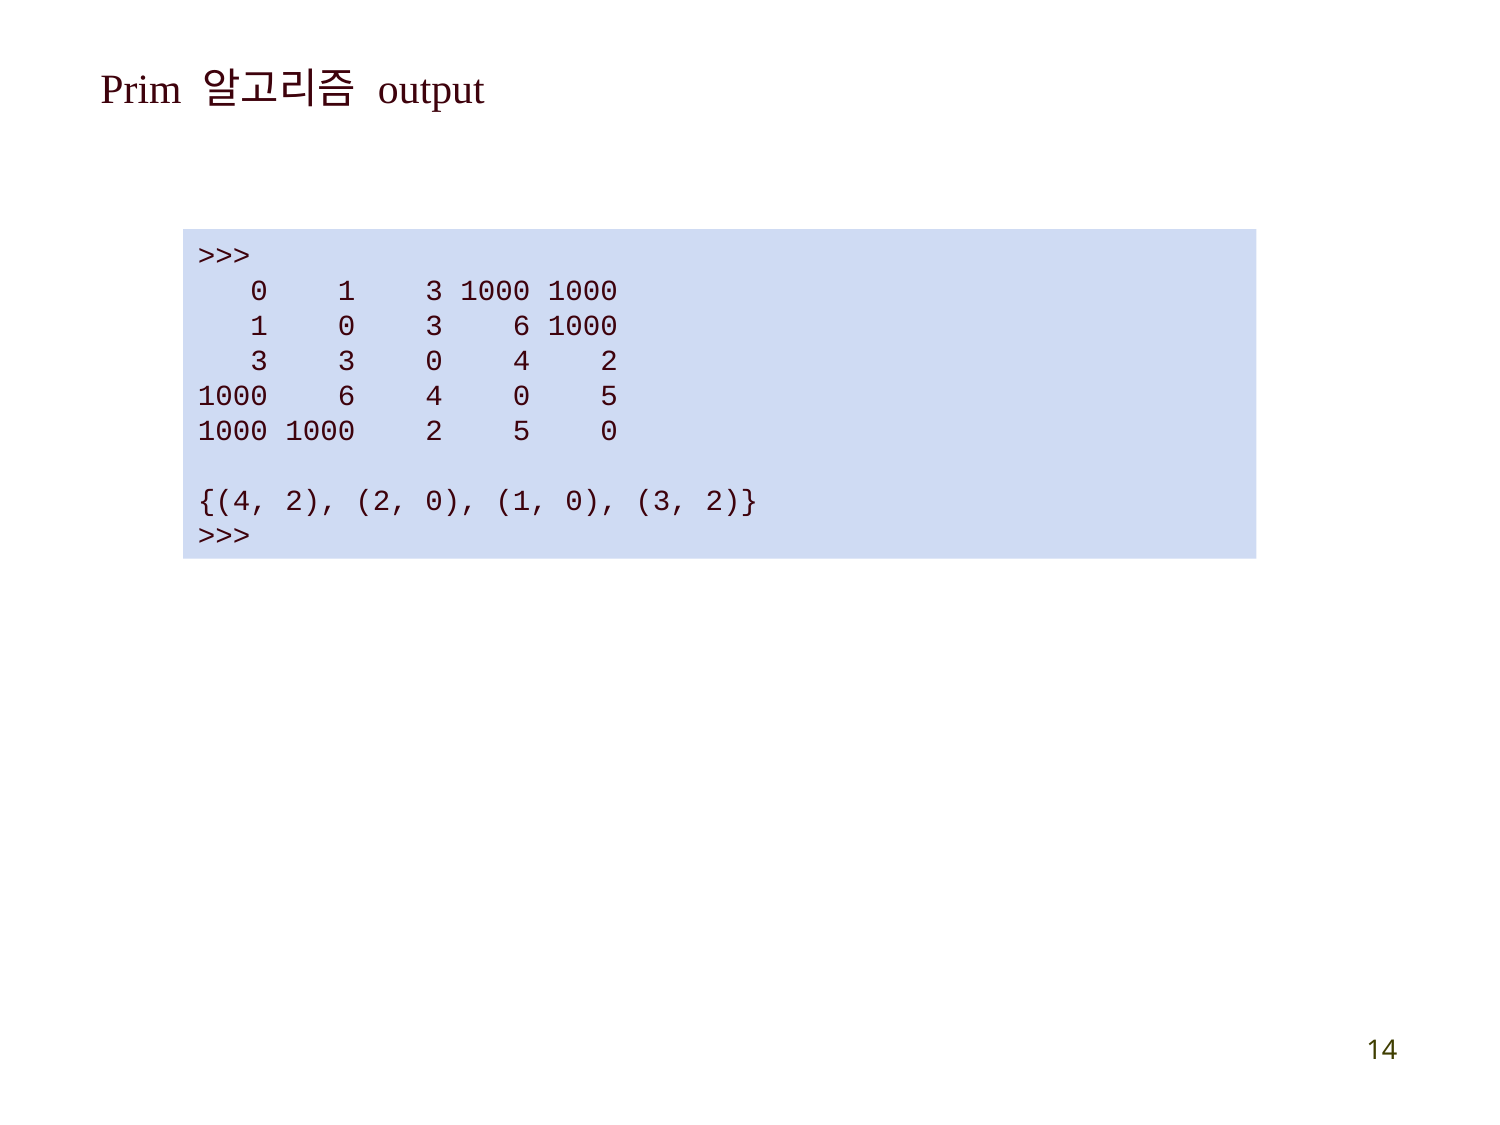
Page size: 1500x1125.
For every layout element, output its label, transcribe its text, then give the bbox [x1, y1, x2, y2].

text_box Prim 알고리즘 output [85, 54, 500, 120]
text_box >>> 0 1 3 1000 1000 1 0 3 6 1000 3 3 0 4 2 1000 6 4 0 5 1000 1000 2 5 0 {(4, 2), (2, 0), (1, 0), (3, 2)} >>> [183, 229, 1257, 559]
slide_number 14 [1099, 1024, 1413, 1101]
